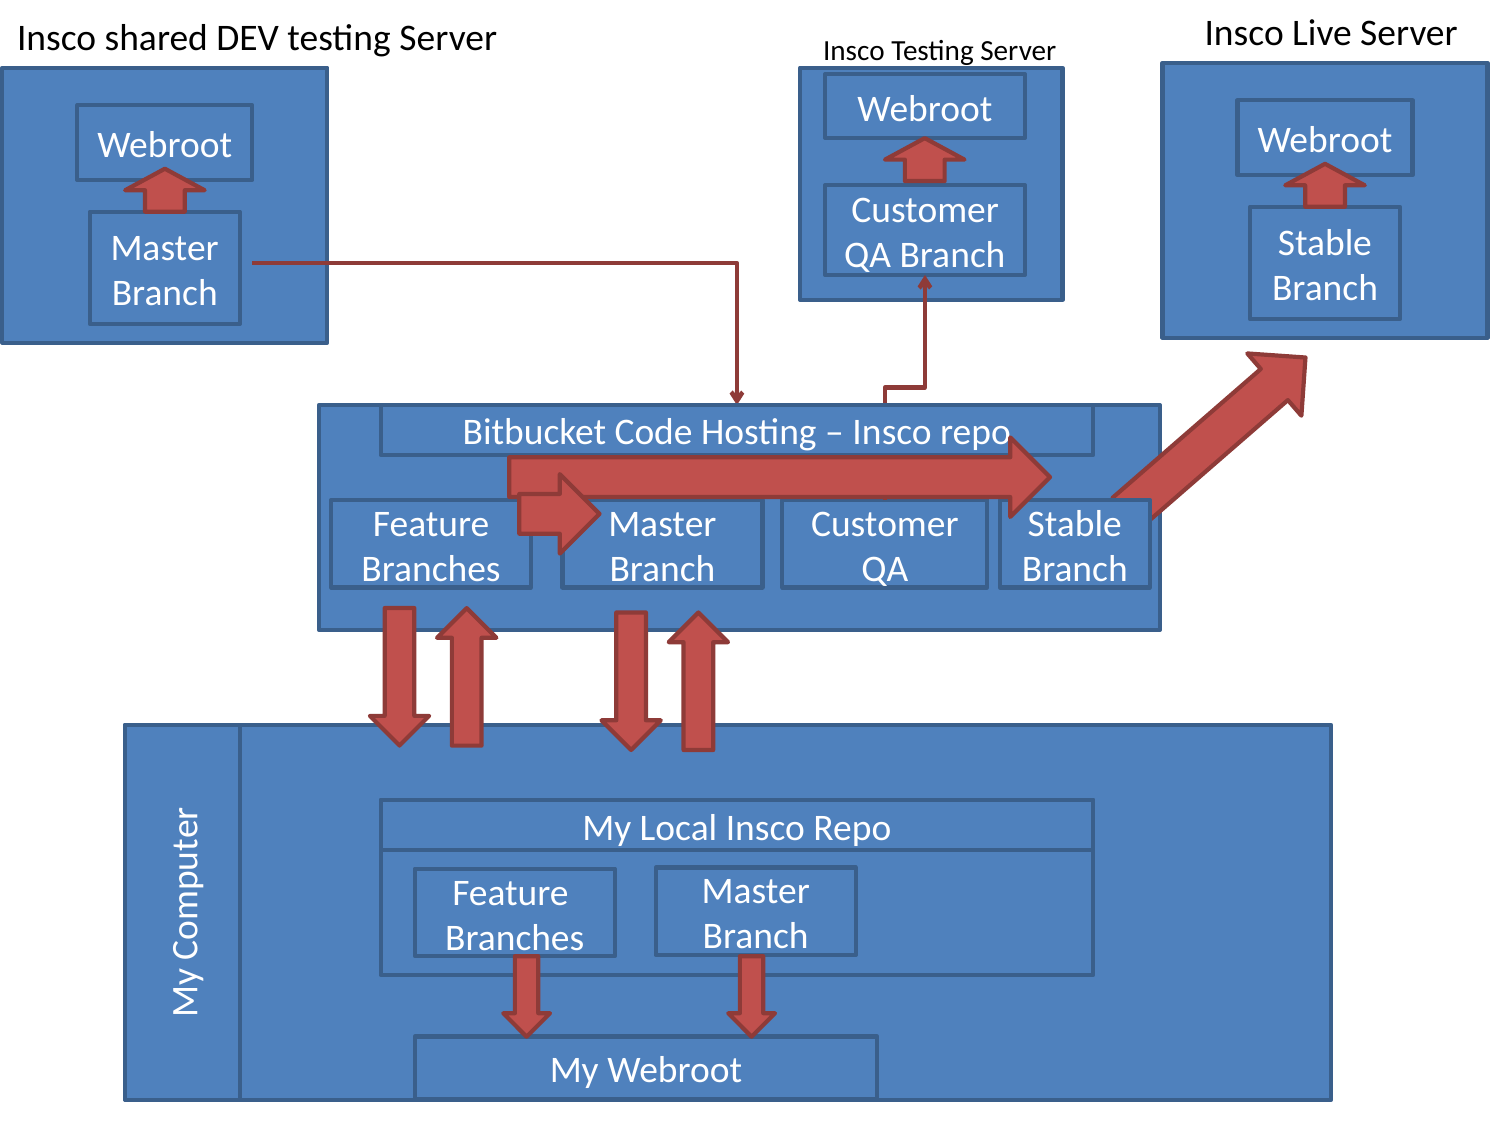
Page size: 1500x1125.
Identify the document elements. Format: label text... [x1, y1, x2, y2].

text_box Webroot [1235, 98, 1415, 177]
text_box [367, 605, 432, 748]
text_box My Webroot [413, 1034, 879, 1101]
text_box Master Branch [654, 865, 858, 957]
text_box Customer QA Branch [823, 183, 1027, 277]
text_box Master Branch [88, 210, 242, 326]
text_box [1034, 403, 1162, 498]
text_box [726, 954, 777, 1039]
text_box [241, 723, 1333, 1102]
text_box [379, 852, 1095, 977]
text_box My Computer [123, 723, 242, 1102]
text_box Feature Branches [329, 498, 533, 590]
text_box Insco Live Server [1162, 0, 1500, 61]
text_box [0, 66, 329, 345]
text_box [1110, 351, 1308, 521]
text_box [599, 610, 663, 753]
text_box [798, 74, 923, 302]
text_box [1160, 61, 1490, 340]
text_box [517, 472, 602, 556]
text_box [666, 610, 730, 753]
text_box Bitbucket Code Hosting – Insco repo [379, 403, 1095, 457]
text_box [882, 136, 967, 184]
text_box Stable Branch [1248, 205, 1402, 321]
text_box Insco Testing Server [786, 23, 1094, 74]
text_box [1283, 161, 1367, 209]
text_box [501, 954, 552, 1039]
text_box [123, 166, 207, 214]
text_box Customer QA [780, 500, 989, 590]
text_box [792, 367, 1018, 408]
text_box Feature Branches [413, 867, 617, 958]
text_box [252, 262, 738, 406]
text_box My Local Insco Repo [379, 798, 1095, 852]
text_box Stable Branch [998, 498, 1152, 590]
text_box [927, 74, 1065, 302]
text_box [435, 606, 499, 748]
text_box Webroot [823, 72, 1027, 140]
text_box Insco shared DEV testing Server [2, 5, 525, 65]
text_box Master Branch [560, 500, 765, 590]
text_box [317, 414, 1162, 632]
text_box [507, 435, 1053, 519]
text_box Webroot [75, 103, 254, 182]
